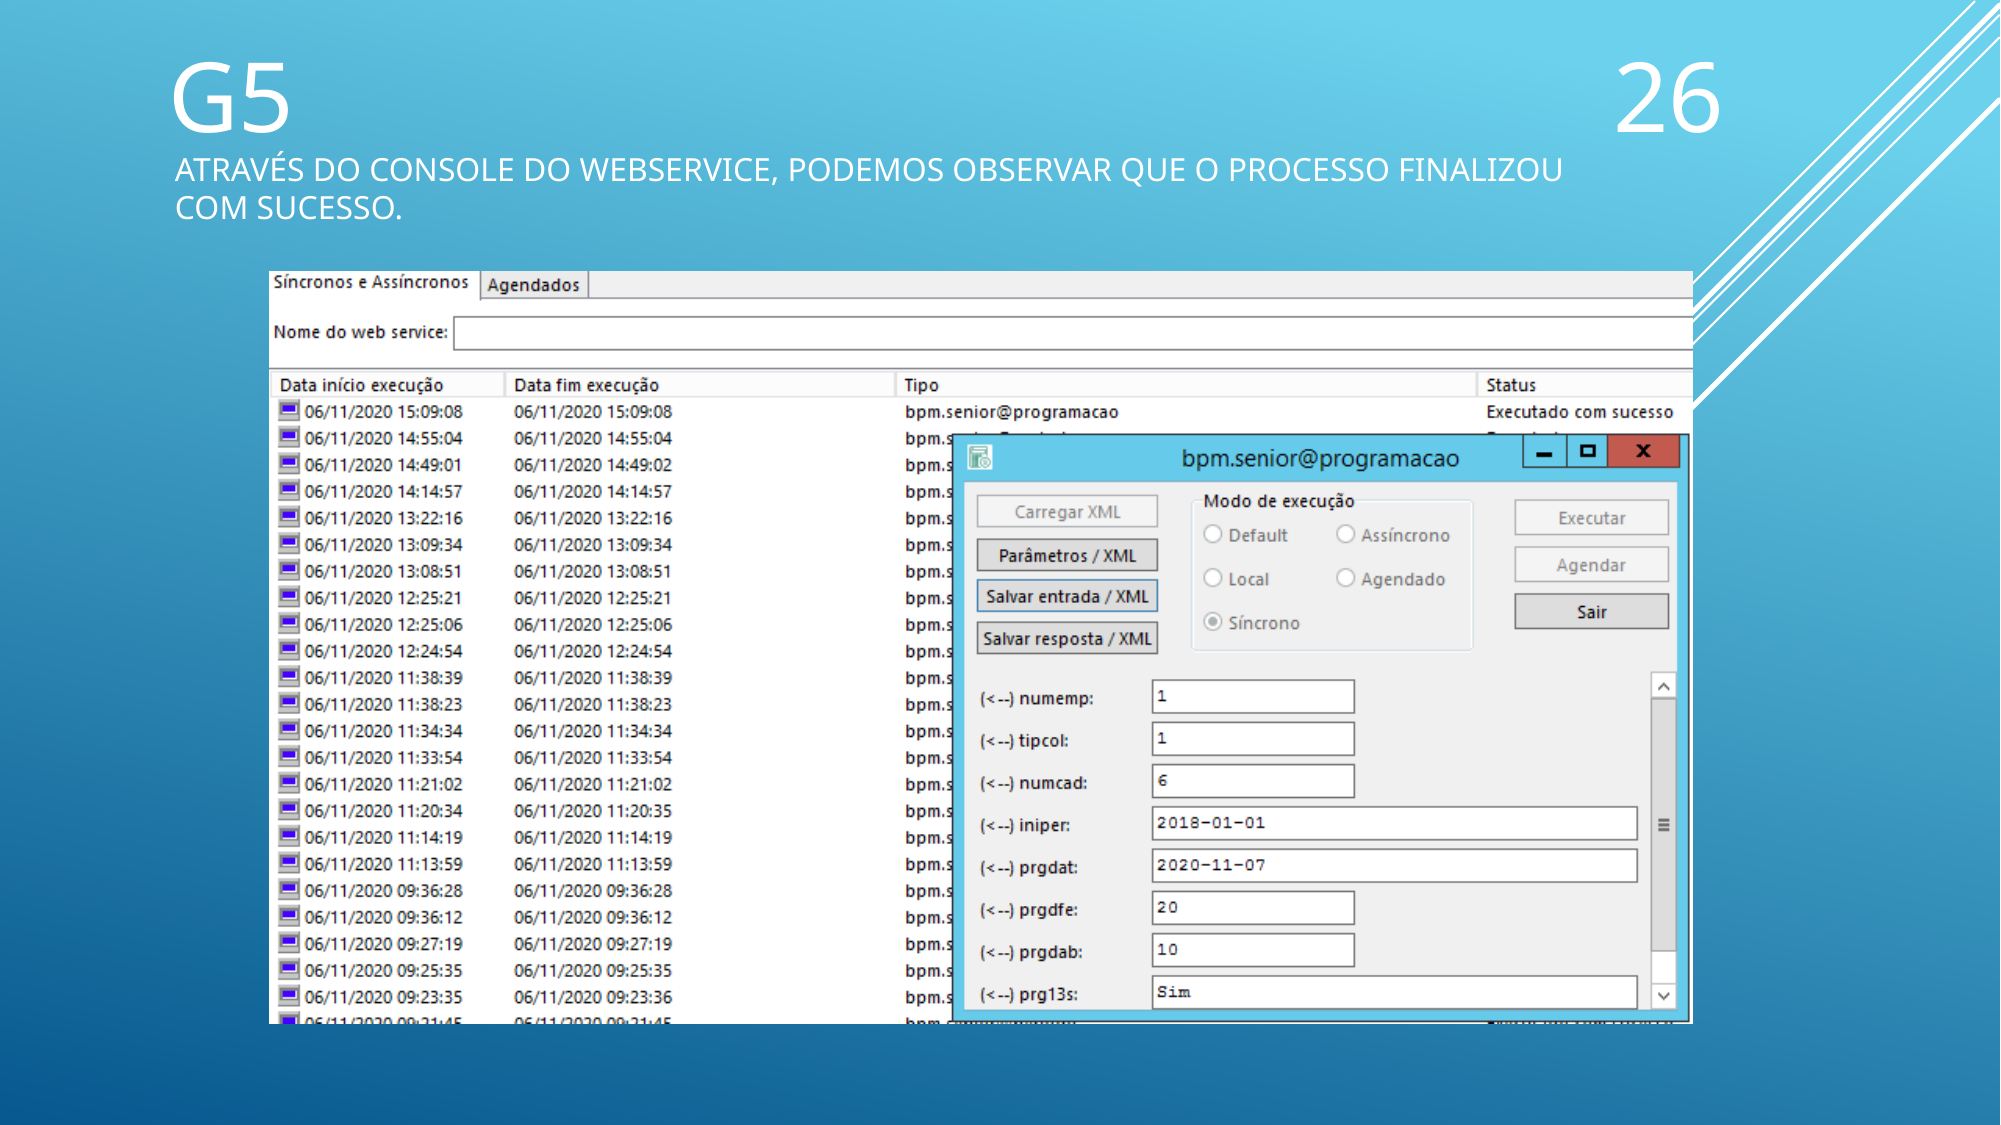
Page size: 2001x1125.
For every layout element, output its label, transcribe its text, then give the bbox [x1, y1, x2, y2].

title g5 [153, 28, 1391, 160]
picture [269, 271, 1694, 1024]
text_box 26 [1598, 28, 1874, 160]
text_box Através do console do webservice, podemos observar que o processo finalizou com sucesso. [159, 140, 1624, 234]
